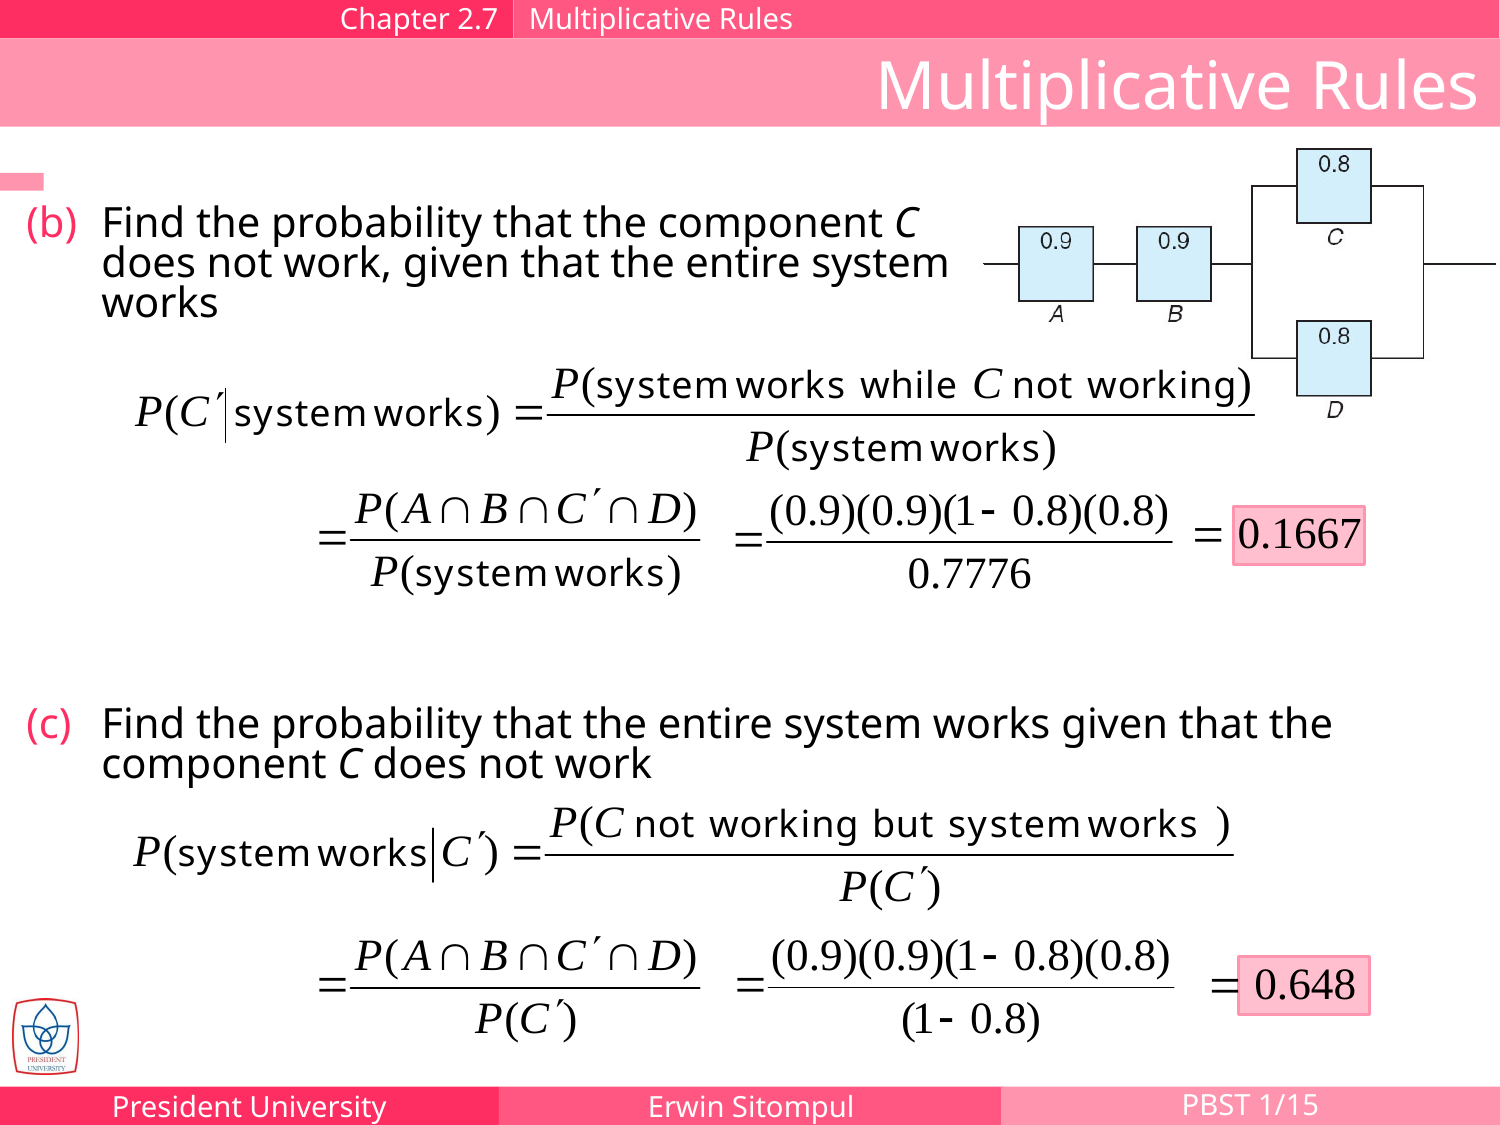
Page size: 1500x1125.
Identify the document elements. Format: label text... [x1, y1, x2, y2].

text_box [1238, 956, 1370, 1015]
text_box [307, 927, 708, 1052]
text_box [307, 480, 708, 604]
text_box Multiplicative Rules [0, 45, 1496, 120]
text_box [124, 795, 1242, 919]
text_box Find the probability that the component C does not work, given that the entire system works [11, 197, 969, 344]
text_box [126, 355, 1266, 479]
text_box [725, 927, 1183, 1052]
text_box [1183, 507, 1369, 568]
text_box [1199, 958, 1363, 1019]
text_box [723, 487, 1181, 599]
text_box Multiplicative Rules [514, 2, 1500, 41]
text_box Find the probability that the entire system works given that the component C does not work [11, 699, 1500, 787]
picture [12, 998, 79, 1075]
text_box Chapter 2.7 [0, 2, 514, 41]
picture [976, 127, 1500, 428]
text_box [0, 172, 44, 191]
